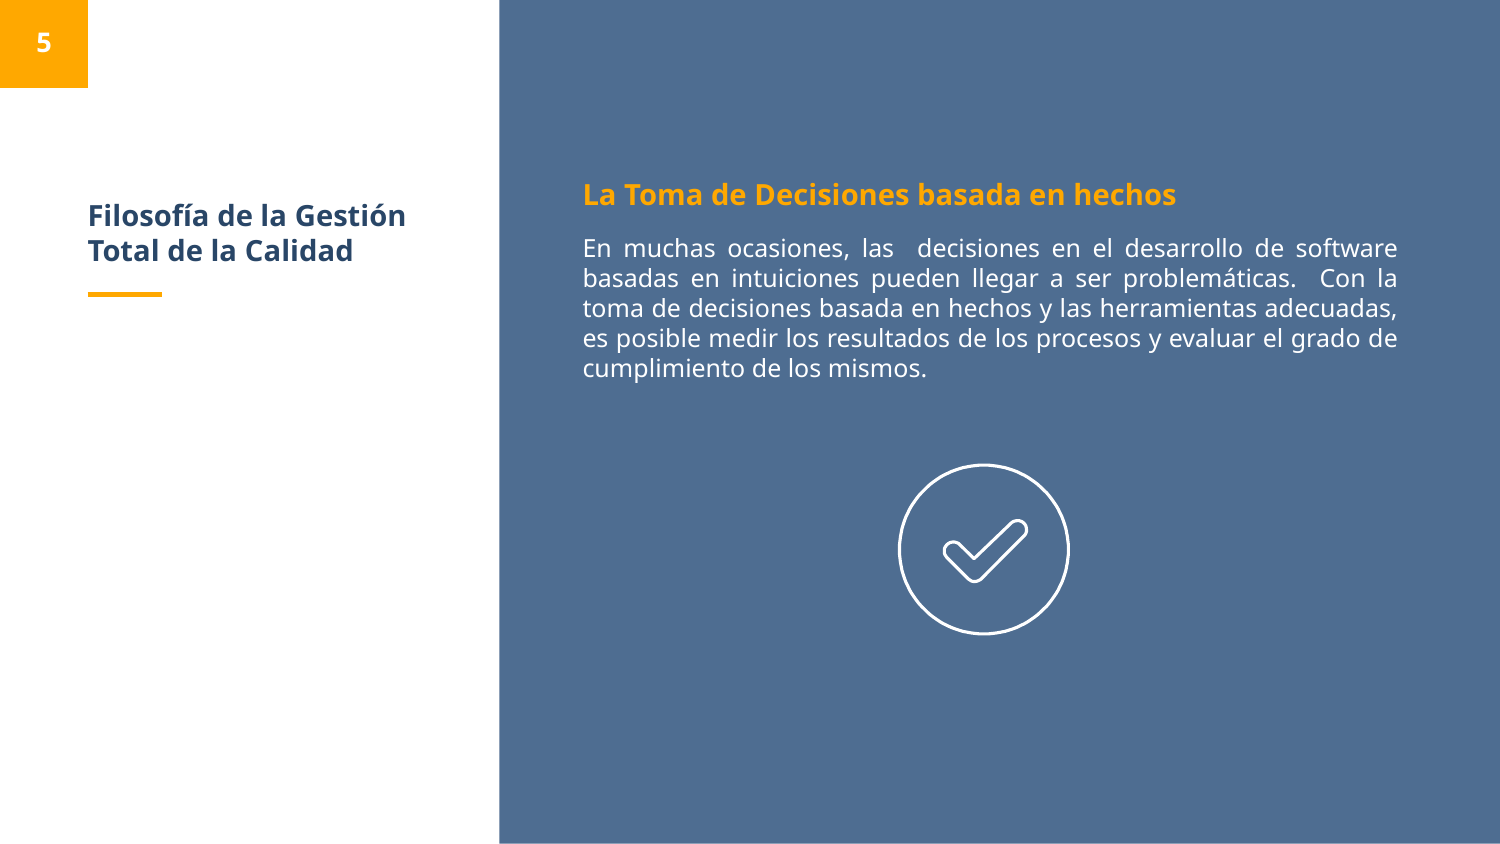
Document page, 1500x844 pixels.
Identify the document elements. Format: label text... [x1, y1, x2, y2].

slide_number 5 [0, 0, 89, 88]
title Filosofía de la Gestión Total de la Calidad [72, 171, 487, 283]
text_box La Toma de Decisiones basada en hechos [567, 100, 1289, 227]
list En muchas ocasiones, las decisiones en el desarrollo de software basadas en intuiciones pueden llegar a ser problemáticas. Con la toma de decisiones basada en hechos y las herramientas adecuadas, es posible medir los resultados de los procesos y evaluar el grado de cumplimiento de los mismos. [567, 217, 1415, 634]
